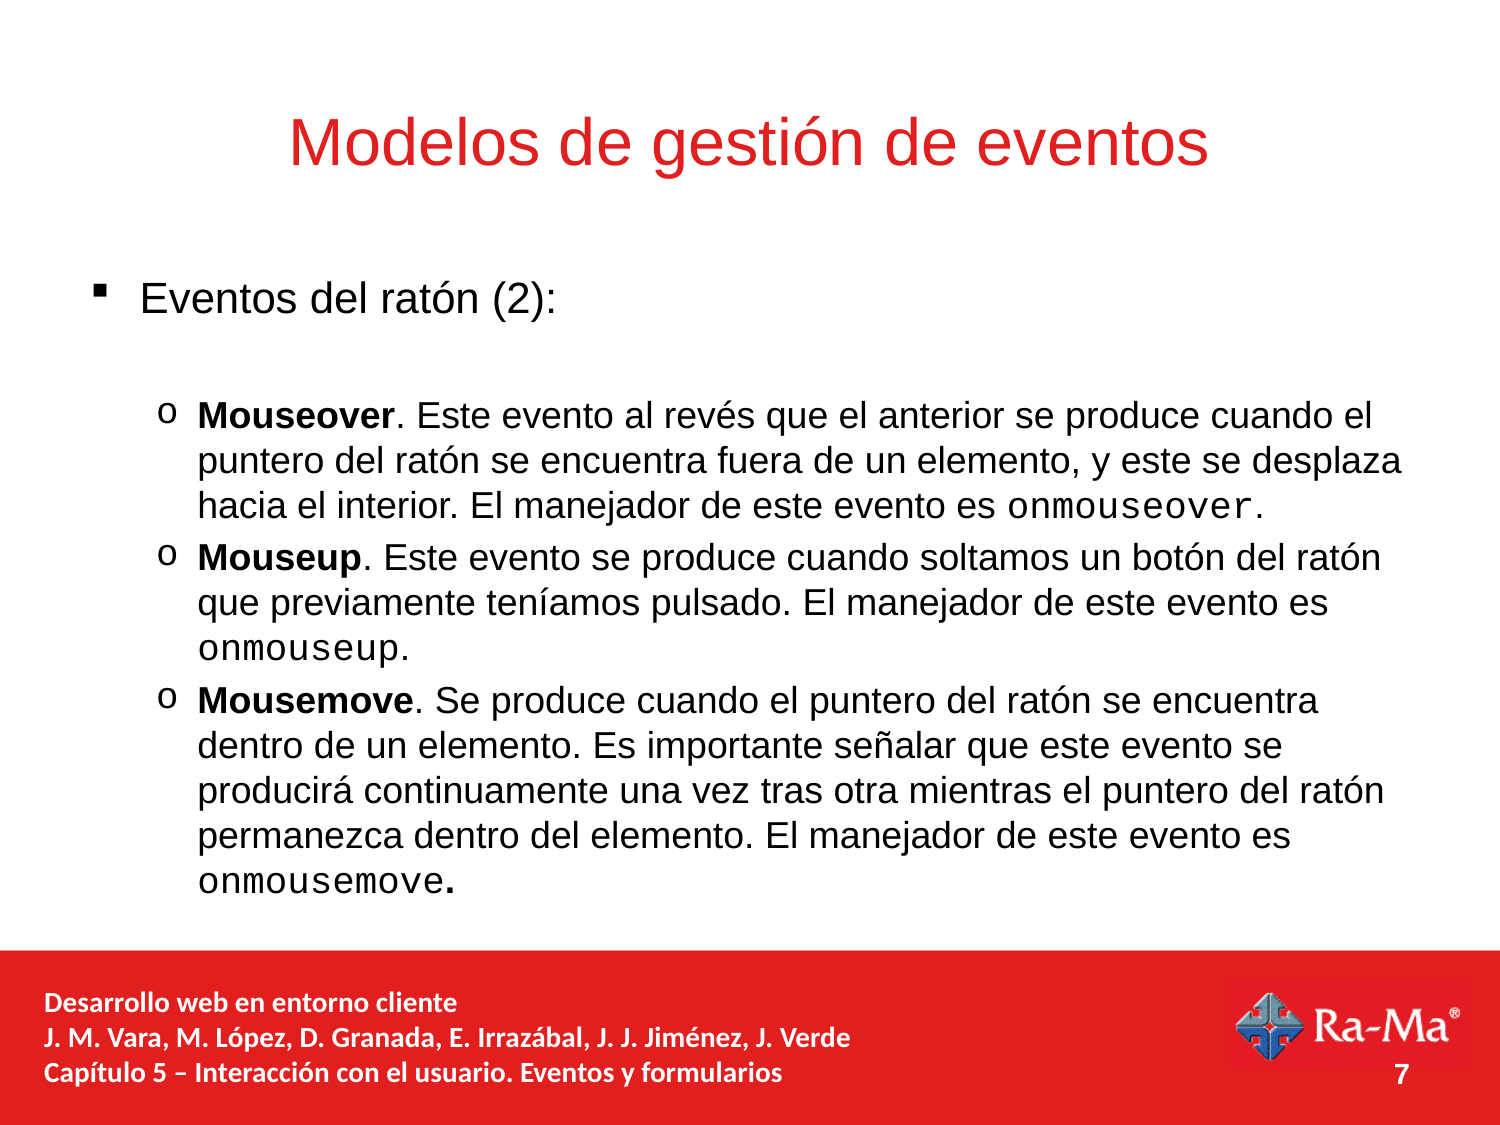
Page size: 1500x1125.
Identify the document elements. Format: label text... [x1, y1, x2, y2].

picture [0, 0, 1500, 1125]
title Modelos de gestión de eventos [75, 45, 1425, 233]
slide_number 7 [1074, 1042, 1425, 1103]
footer Desarrollo web en entorno cliente J. M. Vara, M. López, D. Granada, E. Irrazábal, J. J. Jiménez, J. Verde Capítulo 5 – Interacción con el usuario. Eventos y formularios [29, 975, 1058, 1099]
list Eventos del ratón (2): Mouseover. Este evento al revés que el anterior se produce cuando el puntero del ratón se encuentra fuera de un elemento, y este se desplaza hacia el interior. El manejador de este evento es onmouseover. Mouseup. Este evento se produce cuando soltamos un botón del ratón que previamente teníamos pulsado. El manejador de este evento es onmouseup. Mousemove. Se produce cuando el puntero del ratón se encuentra dentro de un elemento. Es importante señalar que este evento se producirá continuamente una vez tras otra mientras el puntero del ratón permanezca dentro del elemento. El manejador de este evento es onmousemove. [75, 262, 1425, 929]
